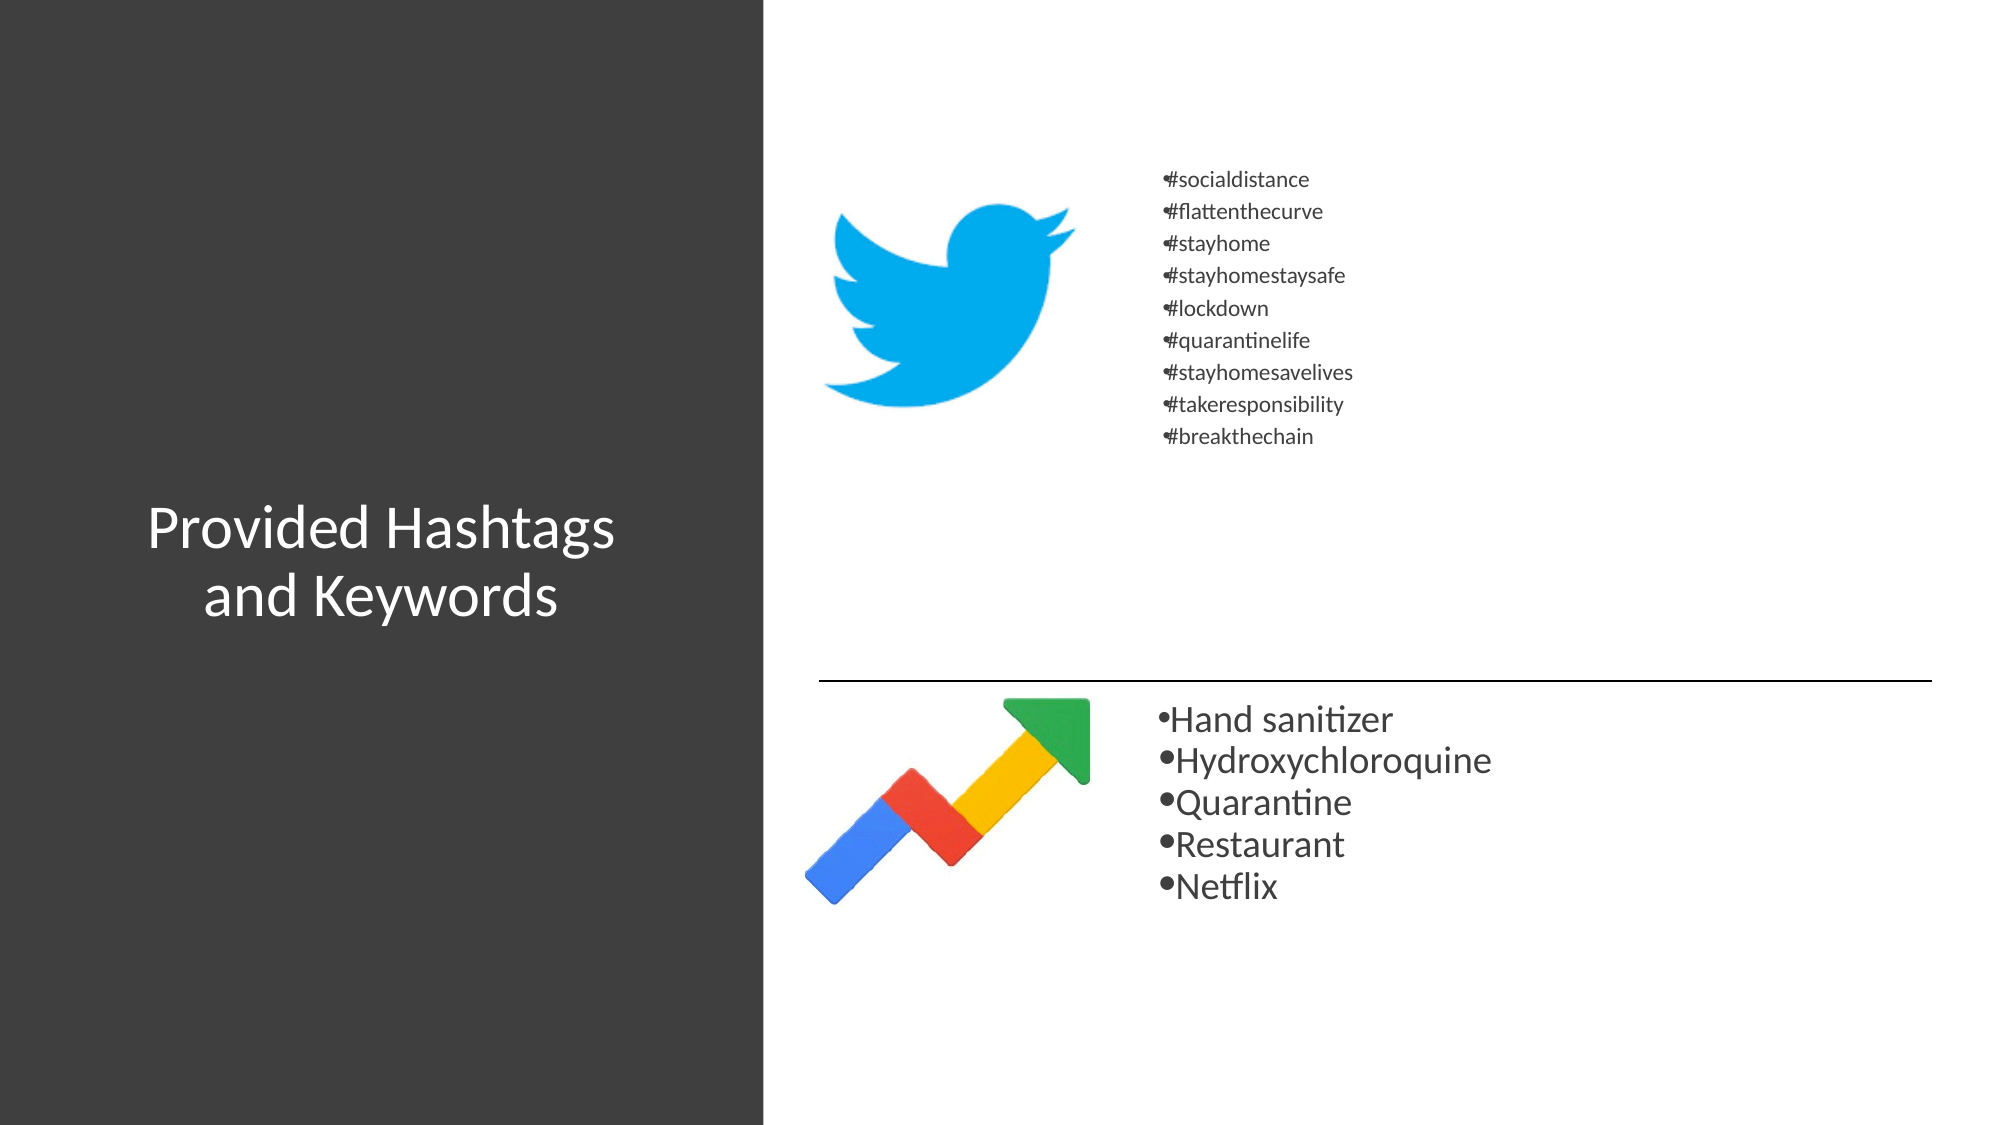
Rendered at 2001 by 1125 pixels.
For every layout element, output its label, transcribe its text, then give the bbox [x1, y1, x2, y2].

picture [818, 178, 1097, 431]
picture [782, 693, 1124, 967]
text_box [0, 0, 764, 1125]
text_box Hand sanitizer Hydroxychloroquine Quarantine Restaurant Netflix [1142, 691, 1928, 916]
title Provided Hashtags and Keywords [105, 430, 658, 695]
text_box #socialdistance #flattenthecurve #stayhome #stayhomestaysafe #lockdown #quarantinelife #stayhomesavelives #takeresponsibility #breakthechain [1147, 160, 1932, 459]
